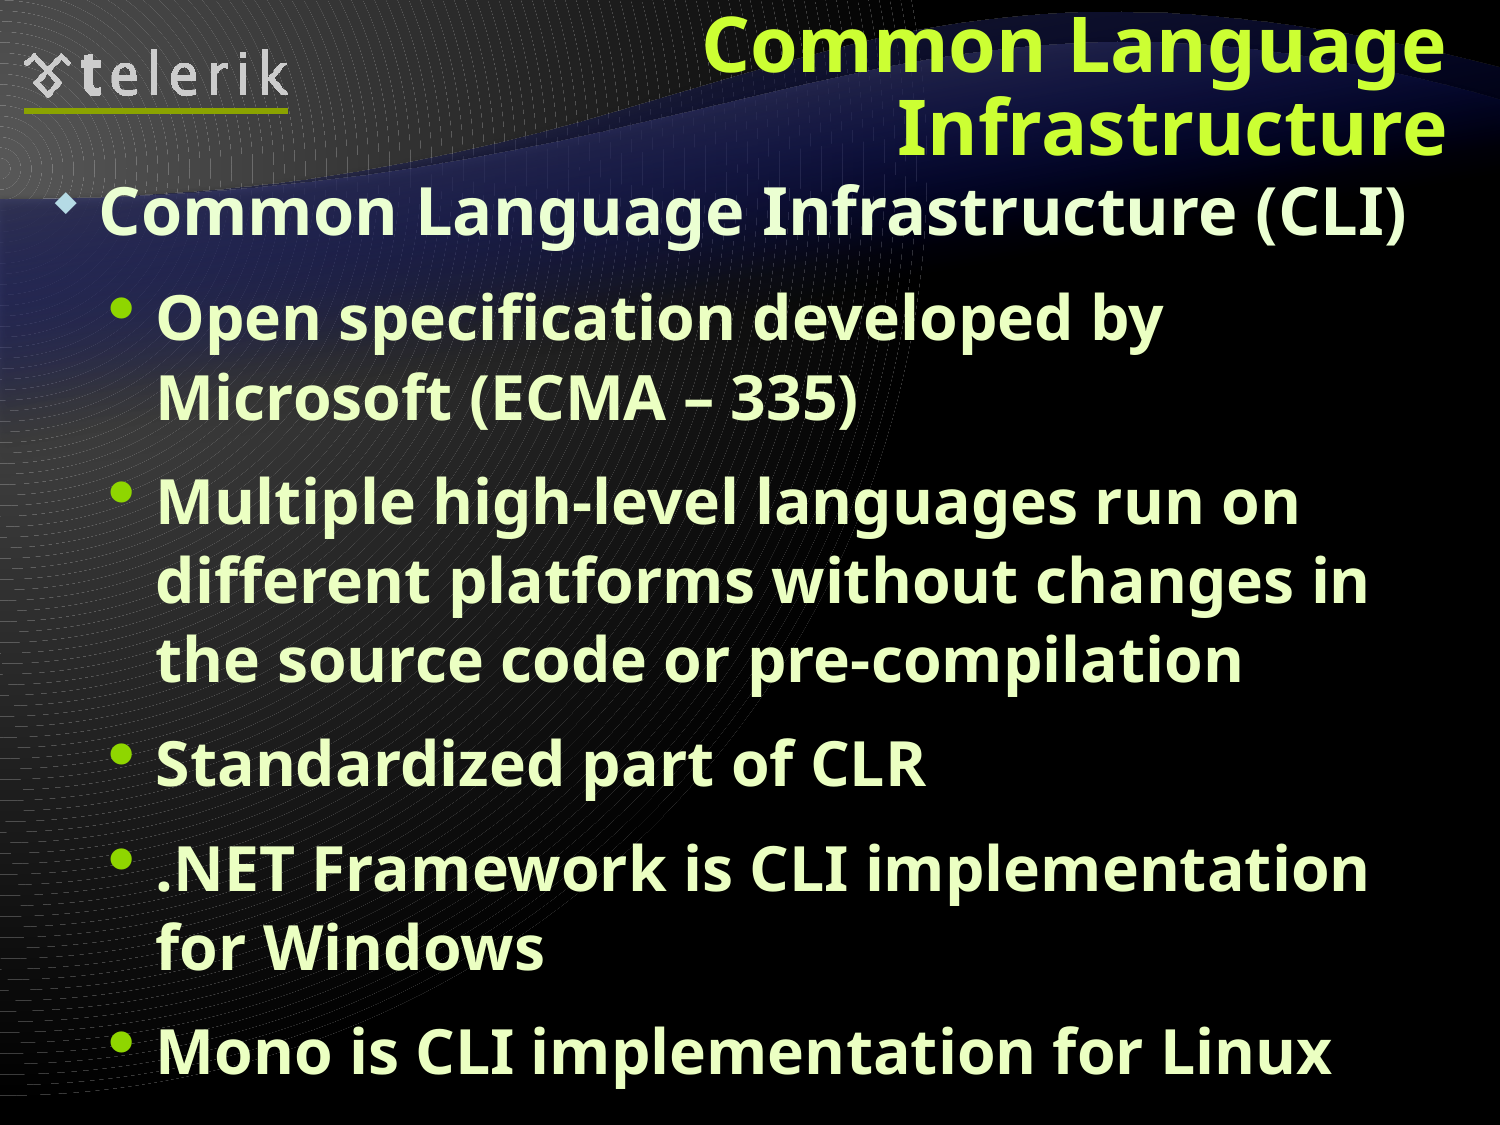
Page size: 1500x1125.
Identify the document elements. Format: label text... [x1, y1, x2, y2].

list Common Language Infrastructure (CLI) Open specification developed by Microsoft (ECMA – 335) Multiple high-level languages run on different platforms without changes in the source code or pre-compilation Standardized part of CLR .NET Framework is CLI implementation for Windows Mono is CLI implementation for Linux [37, 162, 1463, 1100]
picture [24, 49, 288, 114]
title Common Language Infrastructure [300, 12, 1463, 162]
